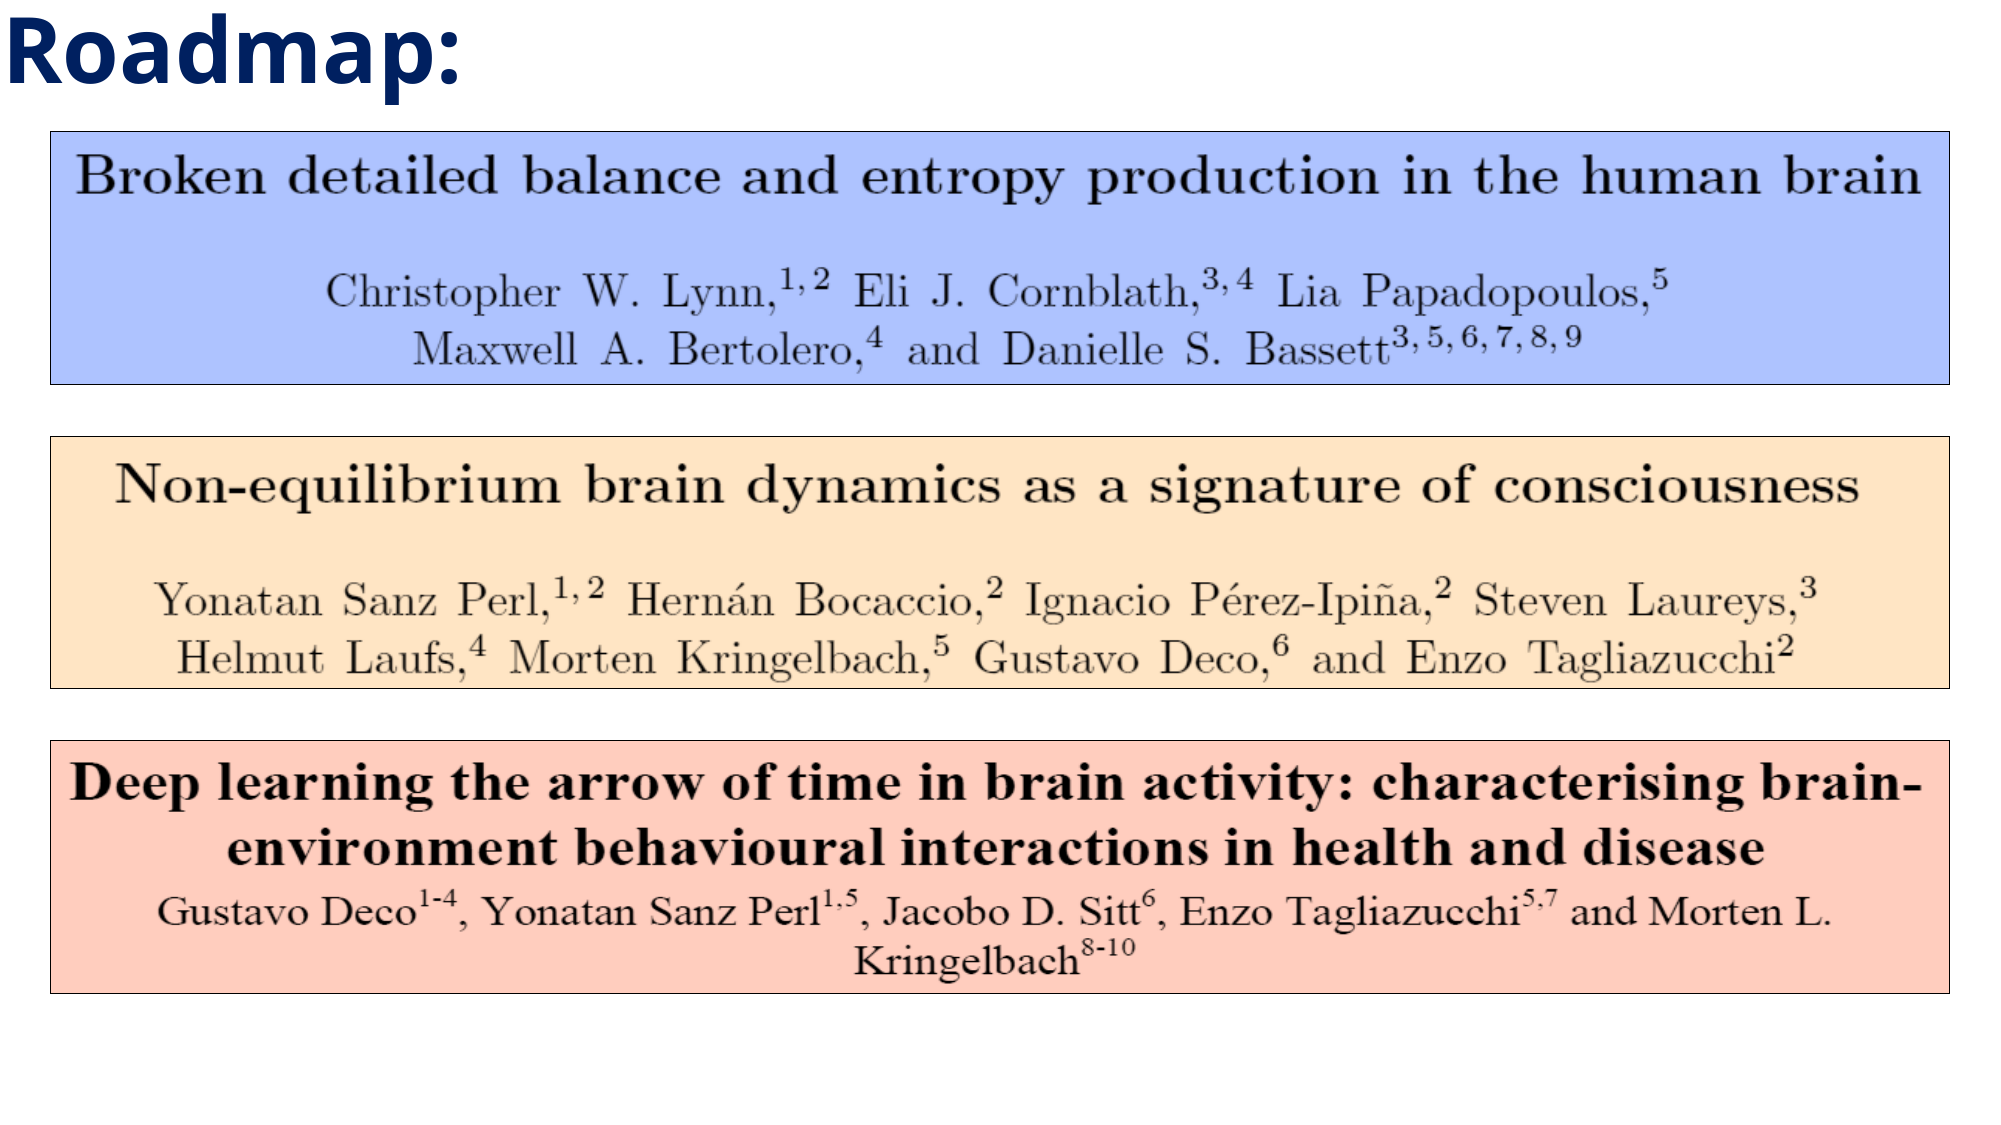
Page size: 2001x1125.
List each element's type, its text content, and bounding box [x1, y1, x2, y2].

picture [50, 739, 1950, 993]
picture [50, 435, 1950, 689]
picture [50, 131, 1950, 385]
title Roadmap: [0, 0, 1713, 163]
